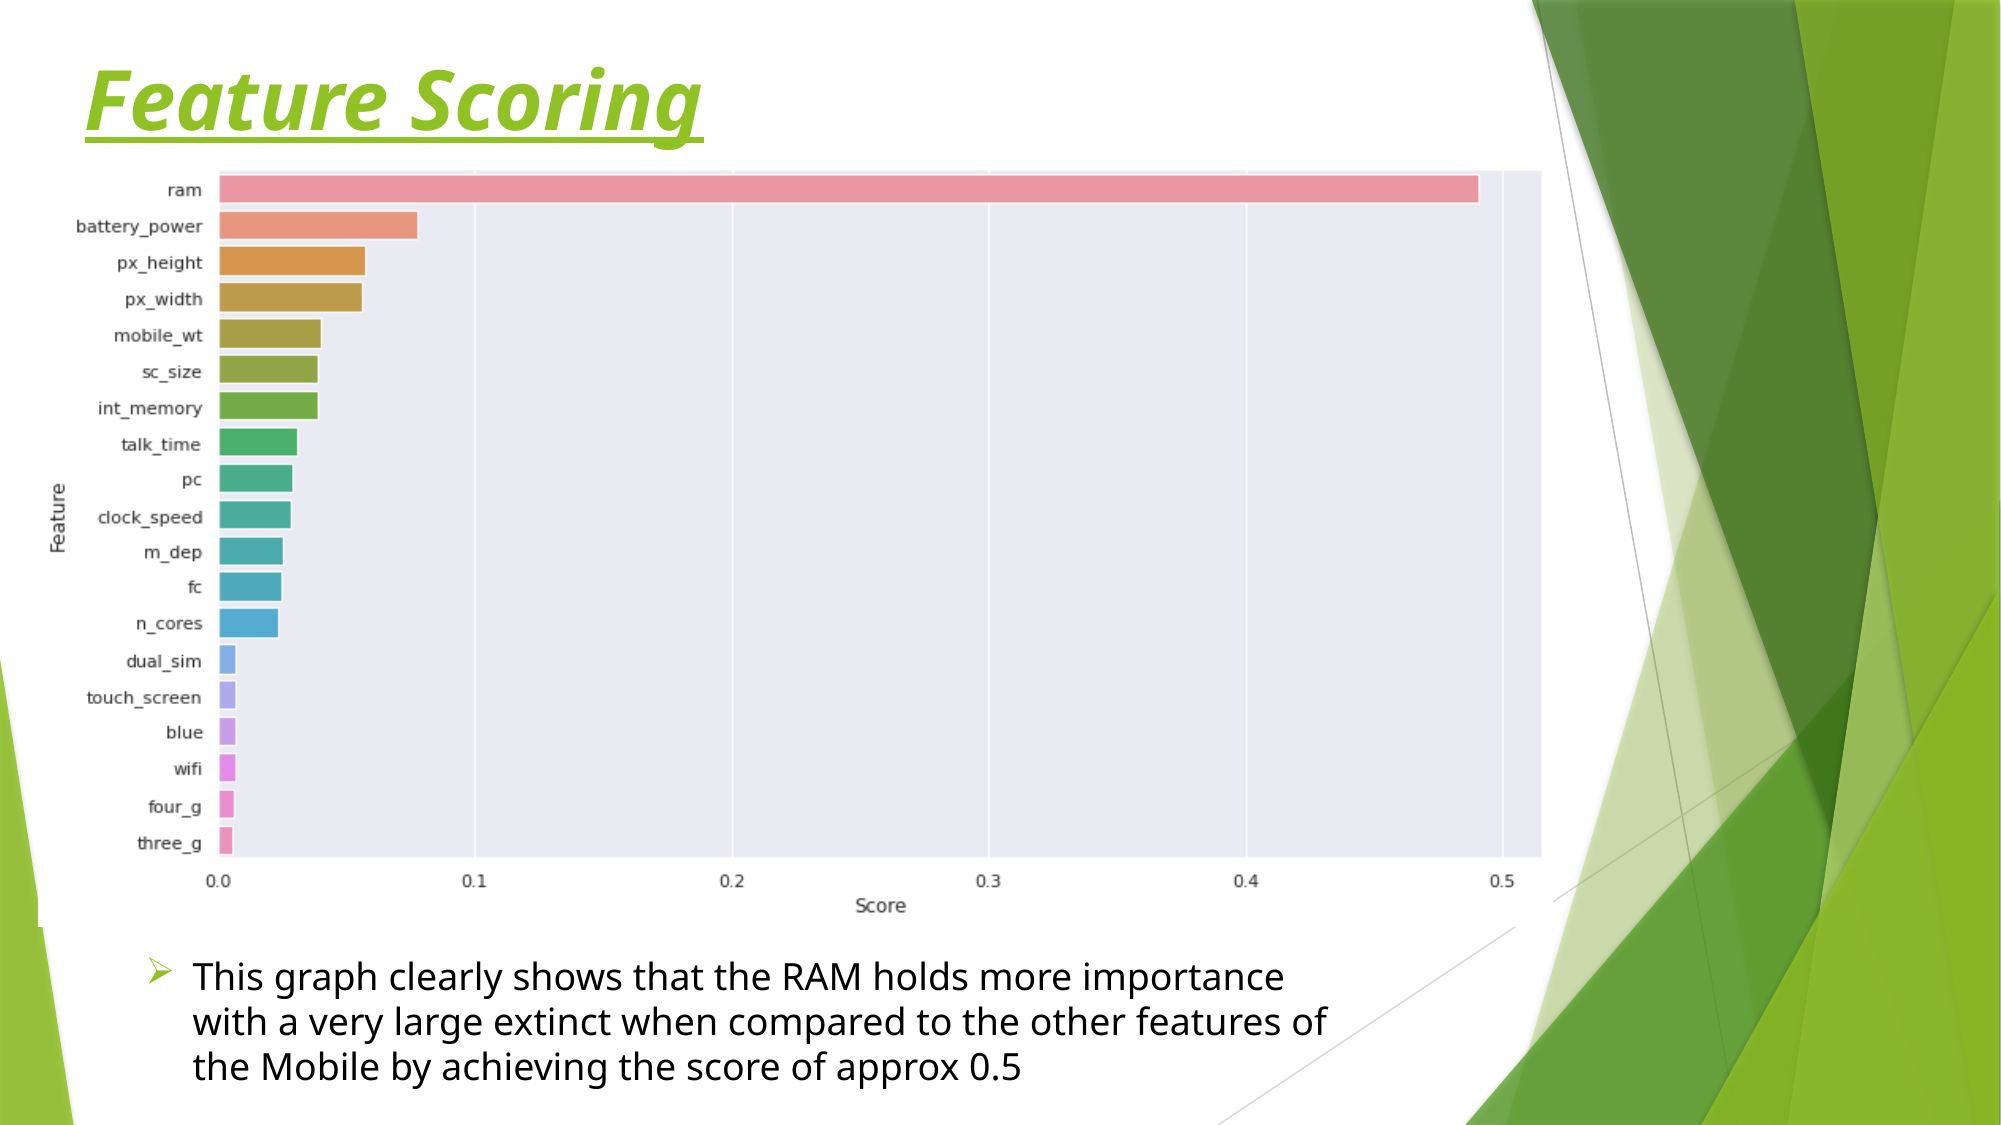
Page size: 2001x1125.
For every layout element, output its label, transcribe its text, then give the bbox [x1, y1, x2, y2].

title Feature Scoring [69, 39, 1481, 159]
text_box This graph clearly shows that the RAM holds more importance with a very large extinct when compared to the other features of the Mobile by achieving the score of approx 0.5 [130, 945, 1374, 1096]
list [38, 159, 1554, 928]
